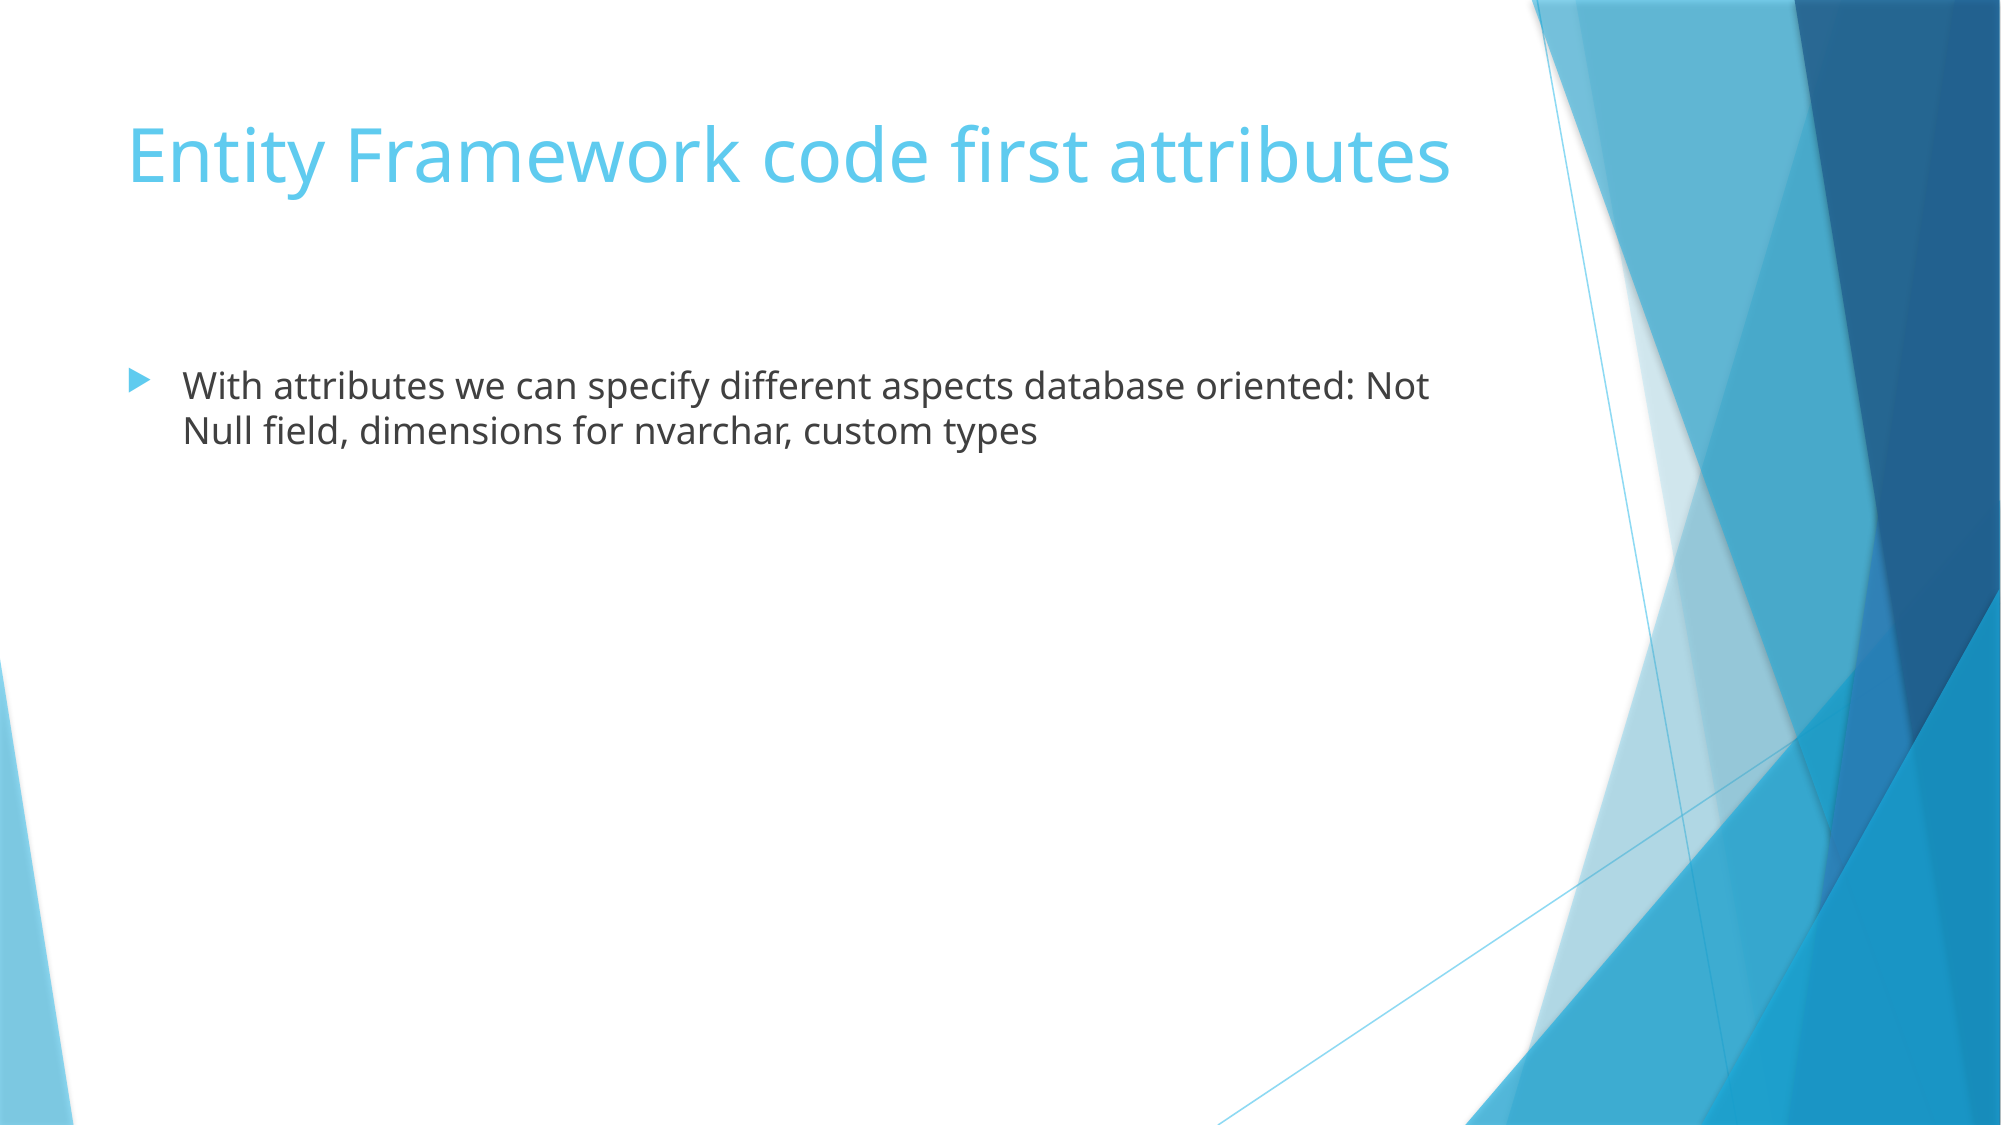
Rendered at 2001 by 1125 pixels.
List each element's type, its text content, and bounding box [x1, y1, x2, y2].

list With attributes we can specify different aspects database oriented: Not Null field, dimensions for nvarchar, custom types [111, 354, 1522, 992]
title Entity Framework code first attributes [111, 99, 1522, 317]
